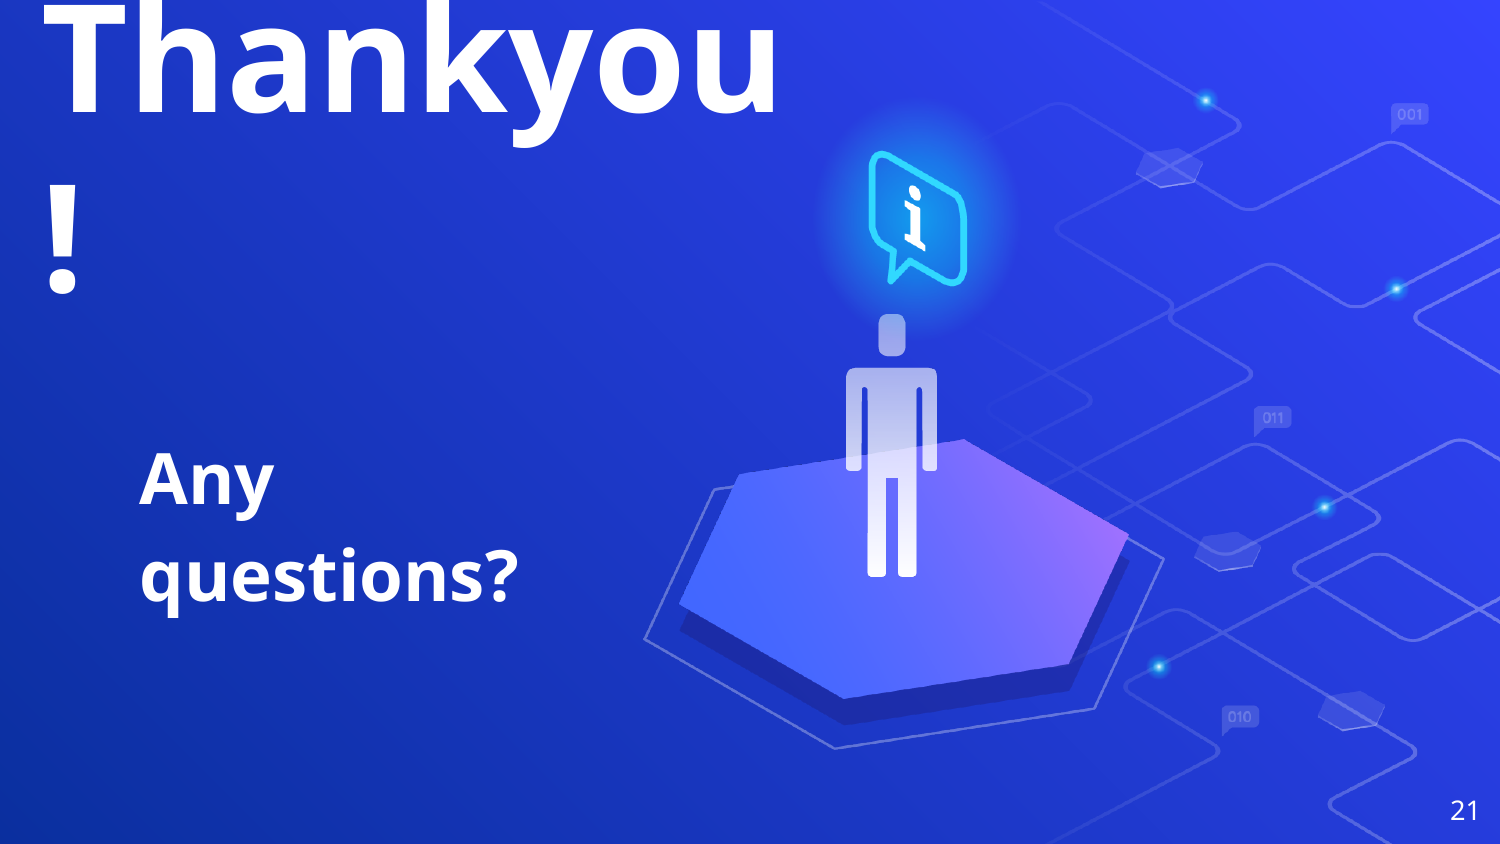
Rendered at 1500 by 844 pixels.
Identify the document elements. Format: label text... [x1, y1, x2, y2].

picture [0, 0, 1500, 844]
title Thankyou! [41, 60, 812, 323]
subtitle Any questions? [139, 420, 670, 546]
slide_number ‹#› [1391, 779, 1482, 844]
